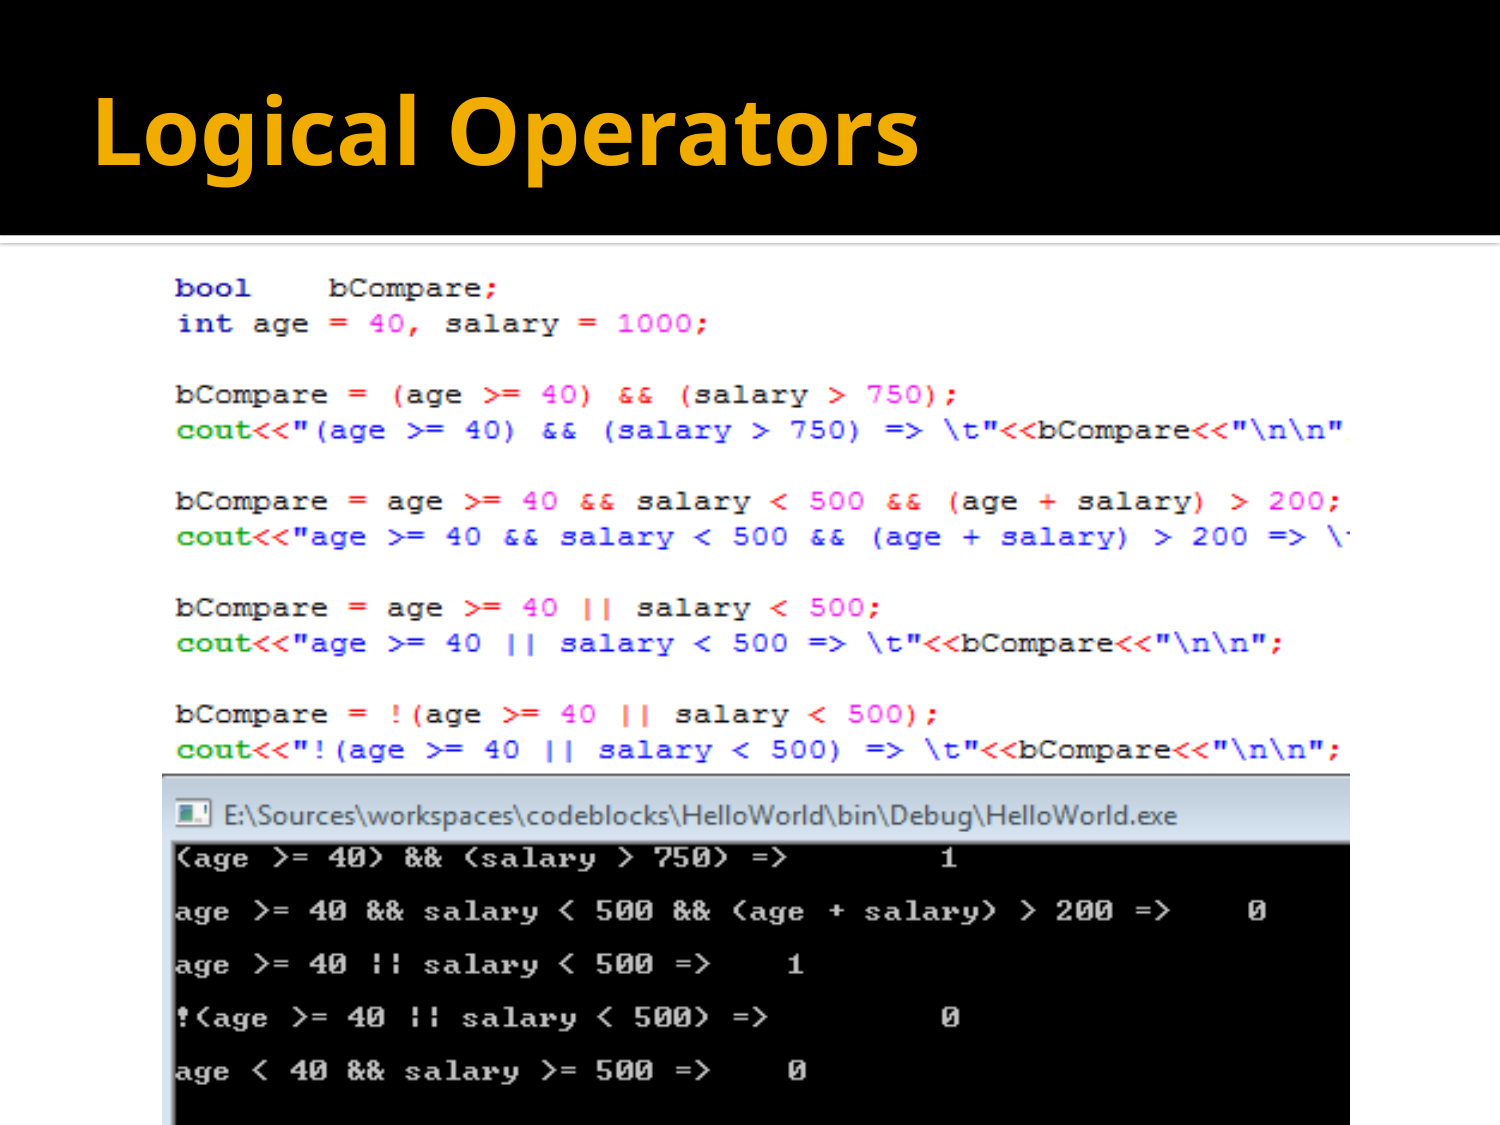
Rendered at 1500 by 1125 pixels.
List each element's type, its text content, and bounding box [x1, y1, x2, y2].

picture [162, 266, 1350, 1125]
title Logical Operators [75, 25, 1425, 231]
